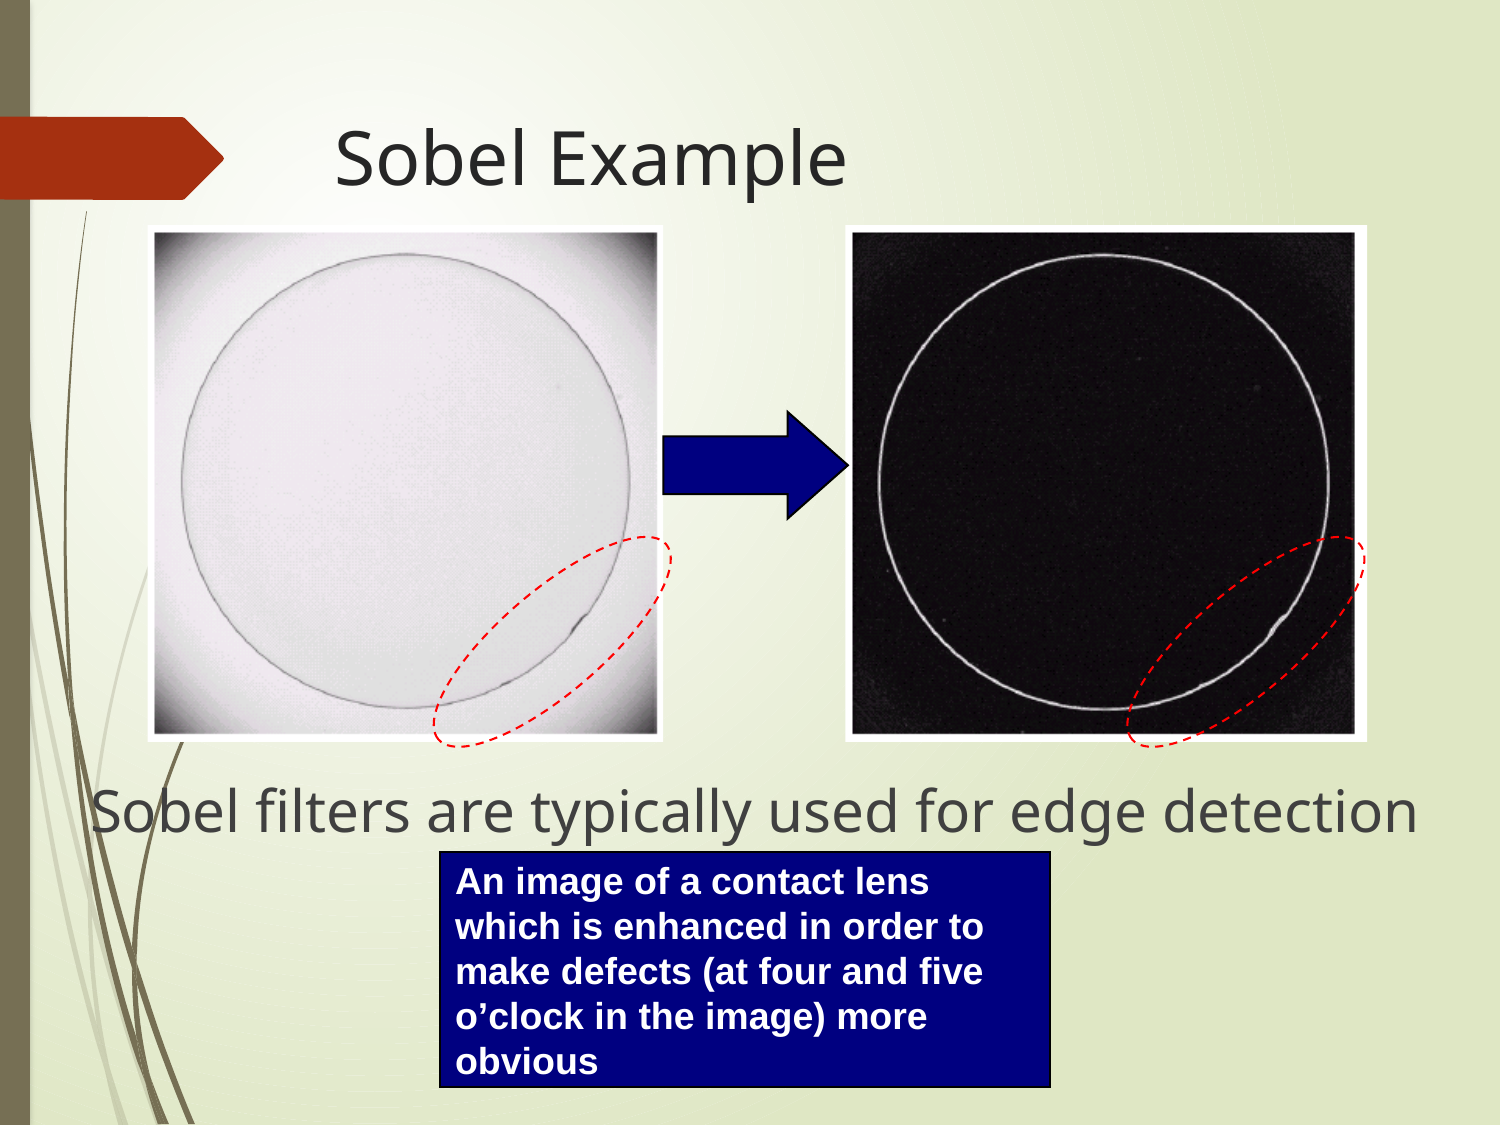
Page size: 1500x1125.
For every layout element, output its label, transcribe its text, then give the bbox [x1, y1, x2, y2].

text_box An image of a contact lens which is enhanced in order to make defects (at four and five o’clock in the image) more obvious [440, 851, 1050, 1088]
picture [147, 225, 664, 743]
list Sobel filters are typically used for edge detection [75, 240, 1500, 1093]
title Sobel Example [319, 102, 1400, 240]
text_box [668, 411, 840, 519]
picture [845, 225, 1368, 743]
